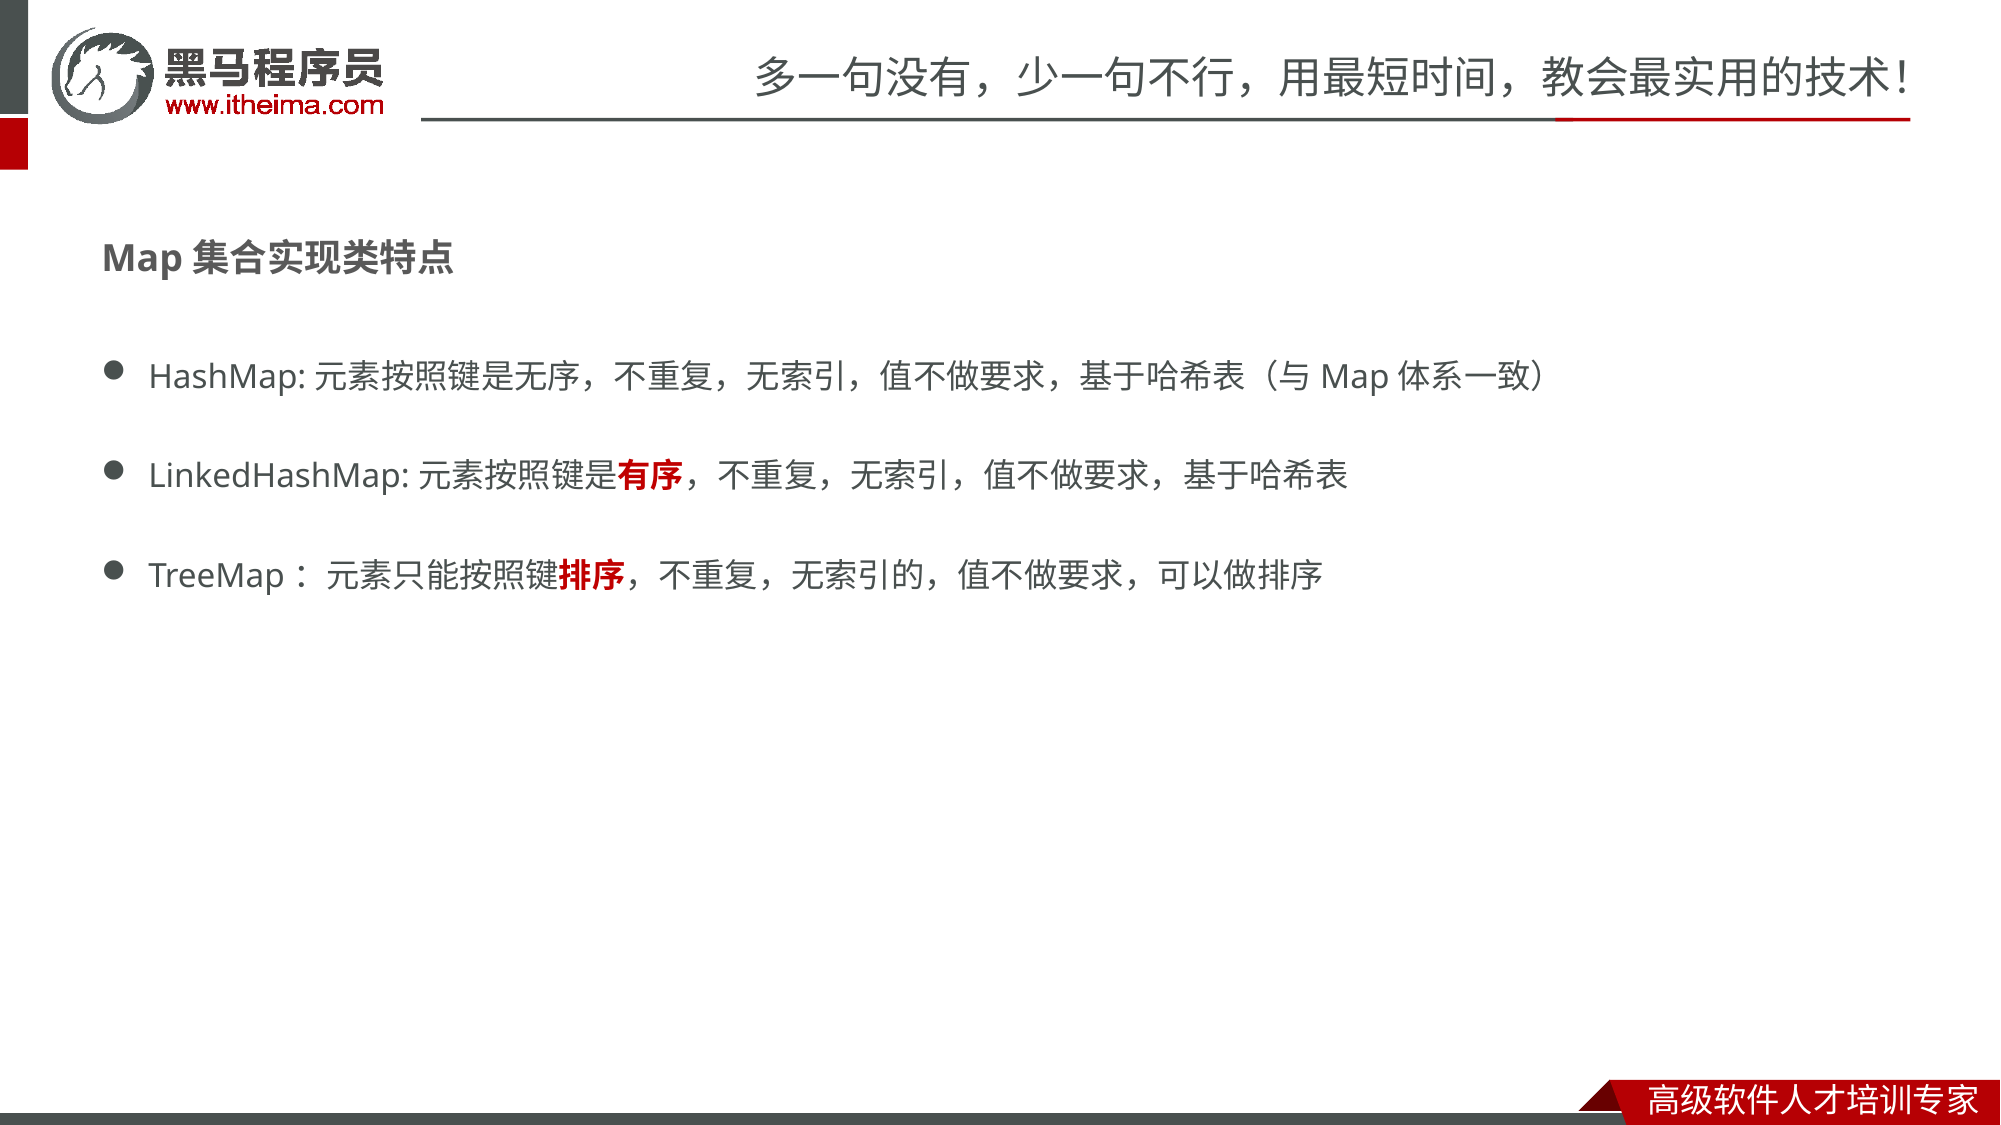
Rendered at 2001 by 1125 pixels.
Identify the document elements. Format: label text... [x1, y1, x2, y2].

text_box Map集合实现类特点 [86, 227, 1087, 287]
text_box HashMap:元素按照键是无序，不重复，无索引，值不做要求，基于哈希表（与Map体系一致） LinkedHashMap:元素按照键是有序，不重复，无索引，值不做要求，基于哈希表 TreeMap：元素只能按照键排序，不重复，无索引的，值不做要求，可以做排序 [86, 287, 1710, 702]
picture [50, 26, 384, 125]
